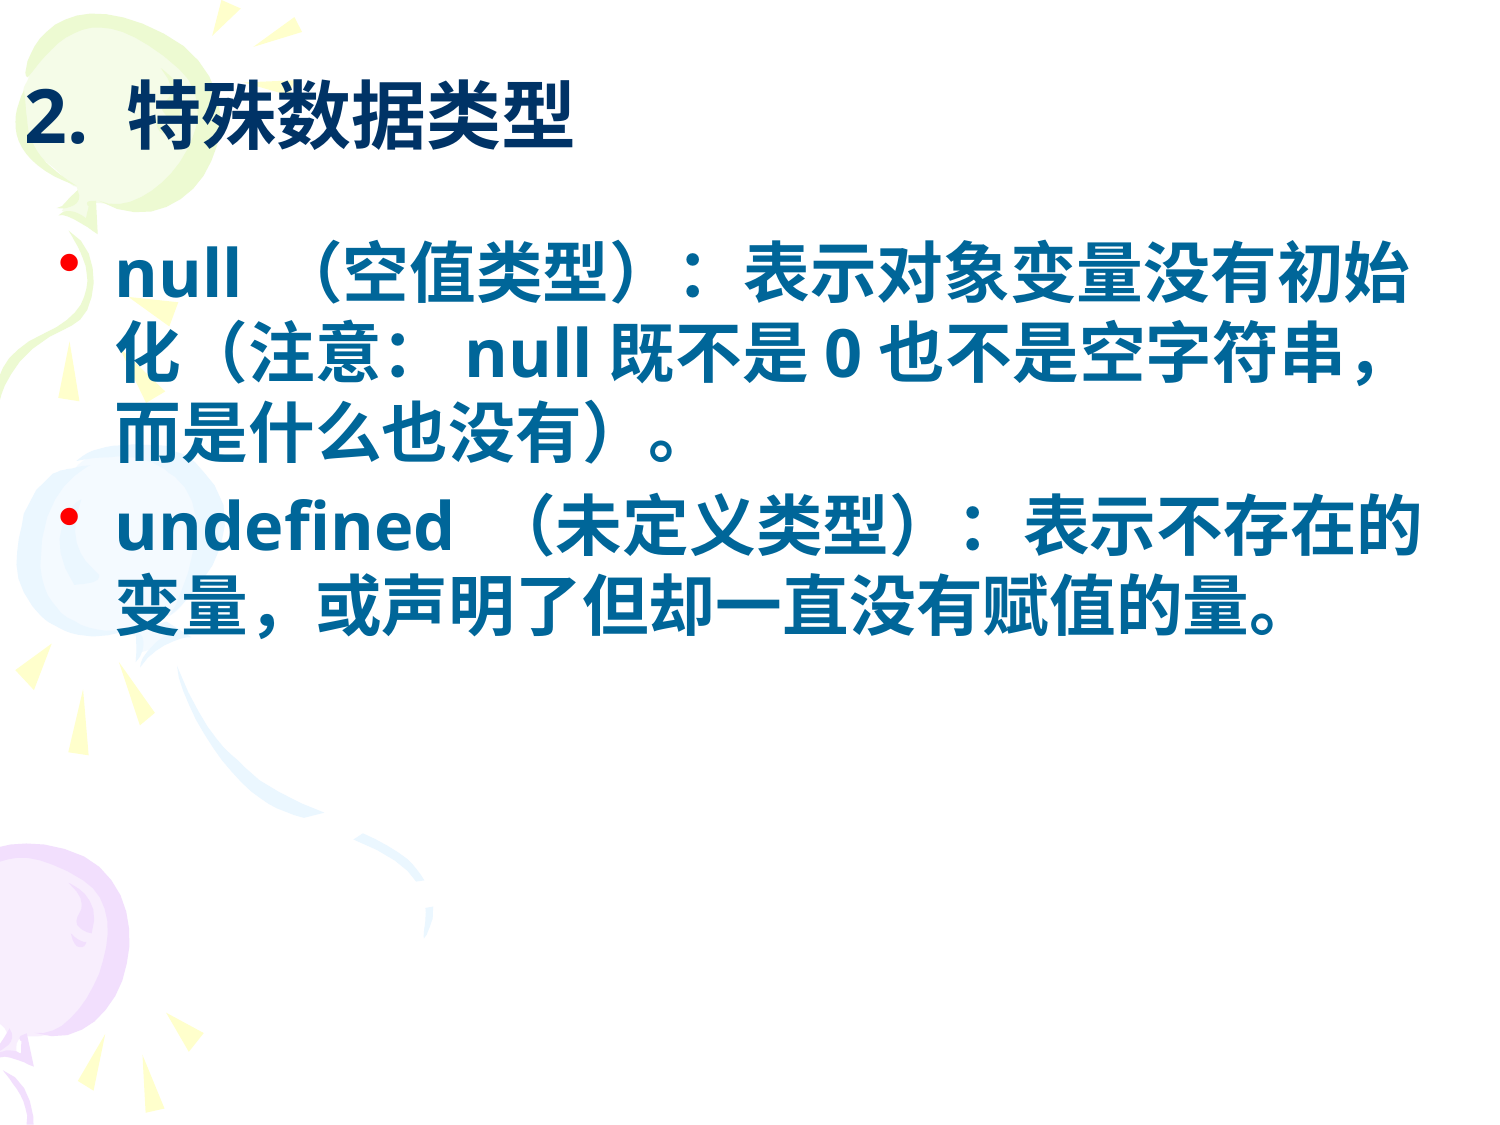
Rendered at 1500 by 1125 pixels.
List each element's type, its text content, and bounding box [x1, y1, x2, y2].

list null （空值类型）：表示对象变量没有初始化（注意：null既不是0也不是空字符串，而是什么也没有）。 undefined （未定义类型）：表示不存在的变量，或声明了但却一直没有赋值的量。 [43, 223, 1458, 1118]
title 2. 特殊数据类型 [9, 6, 1360, 168]
